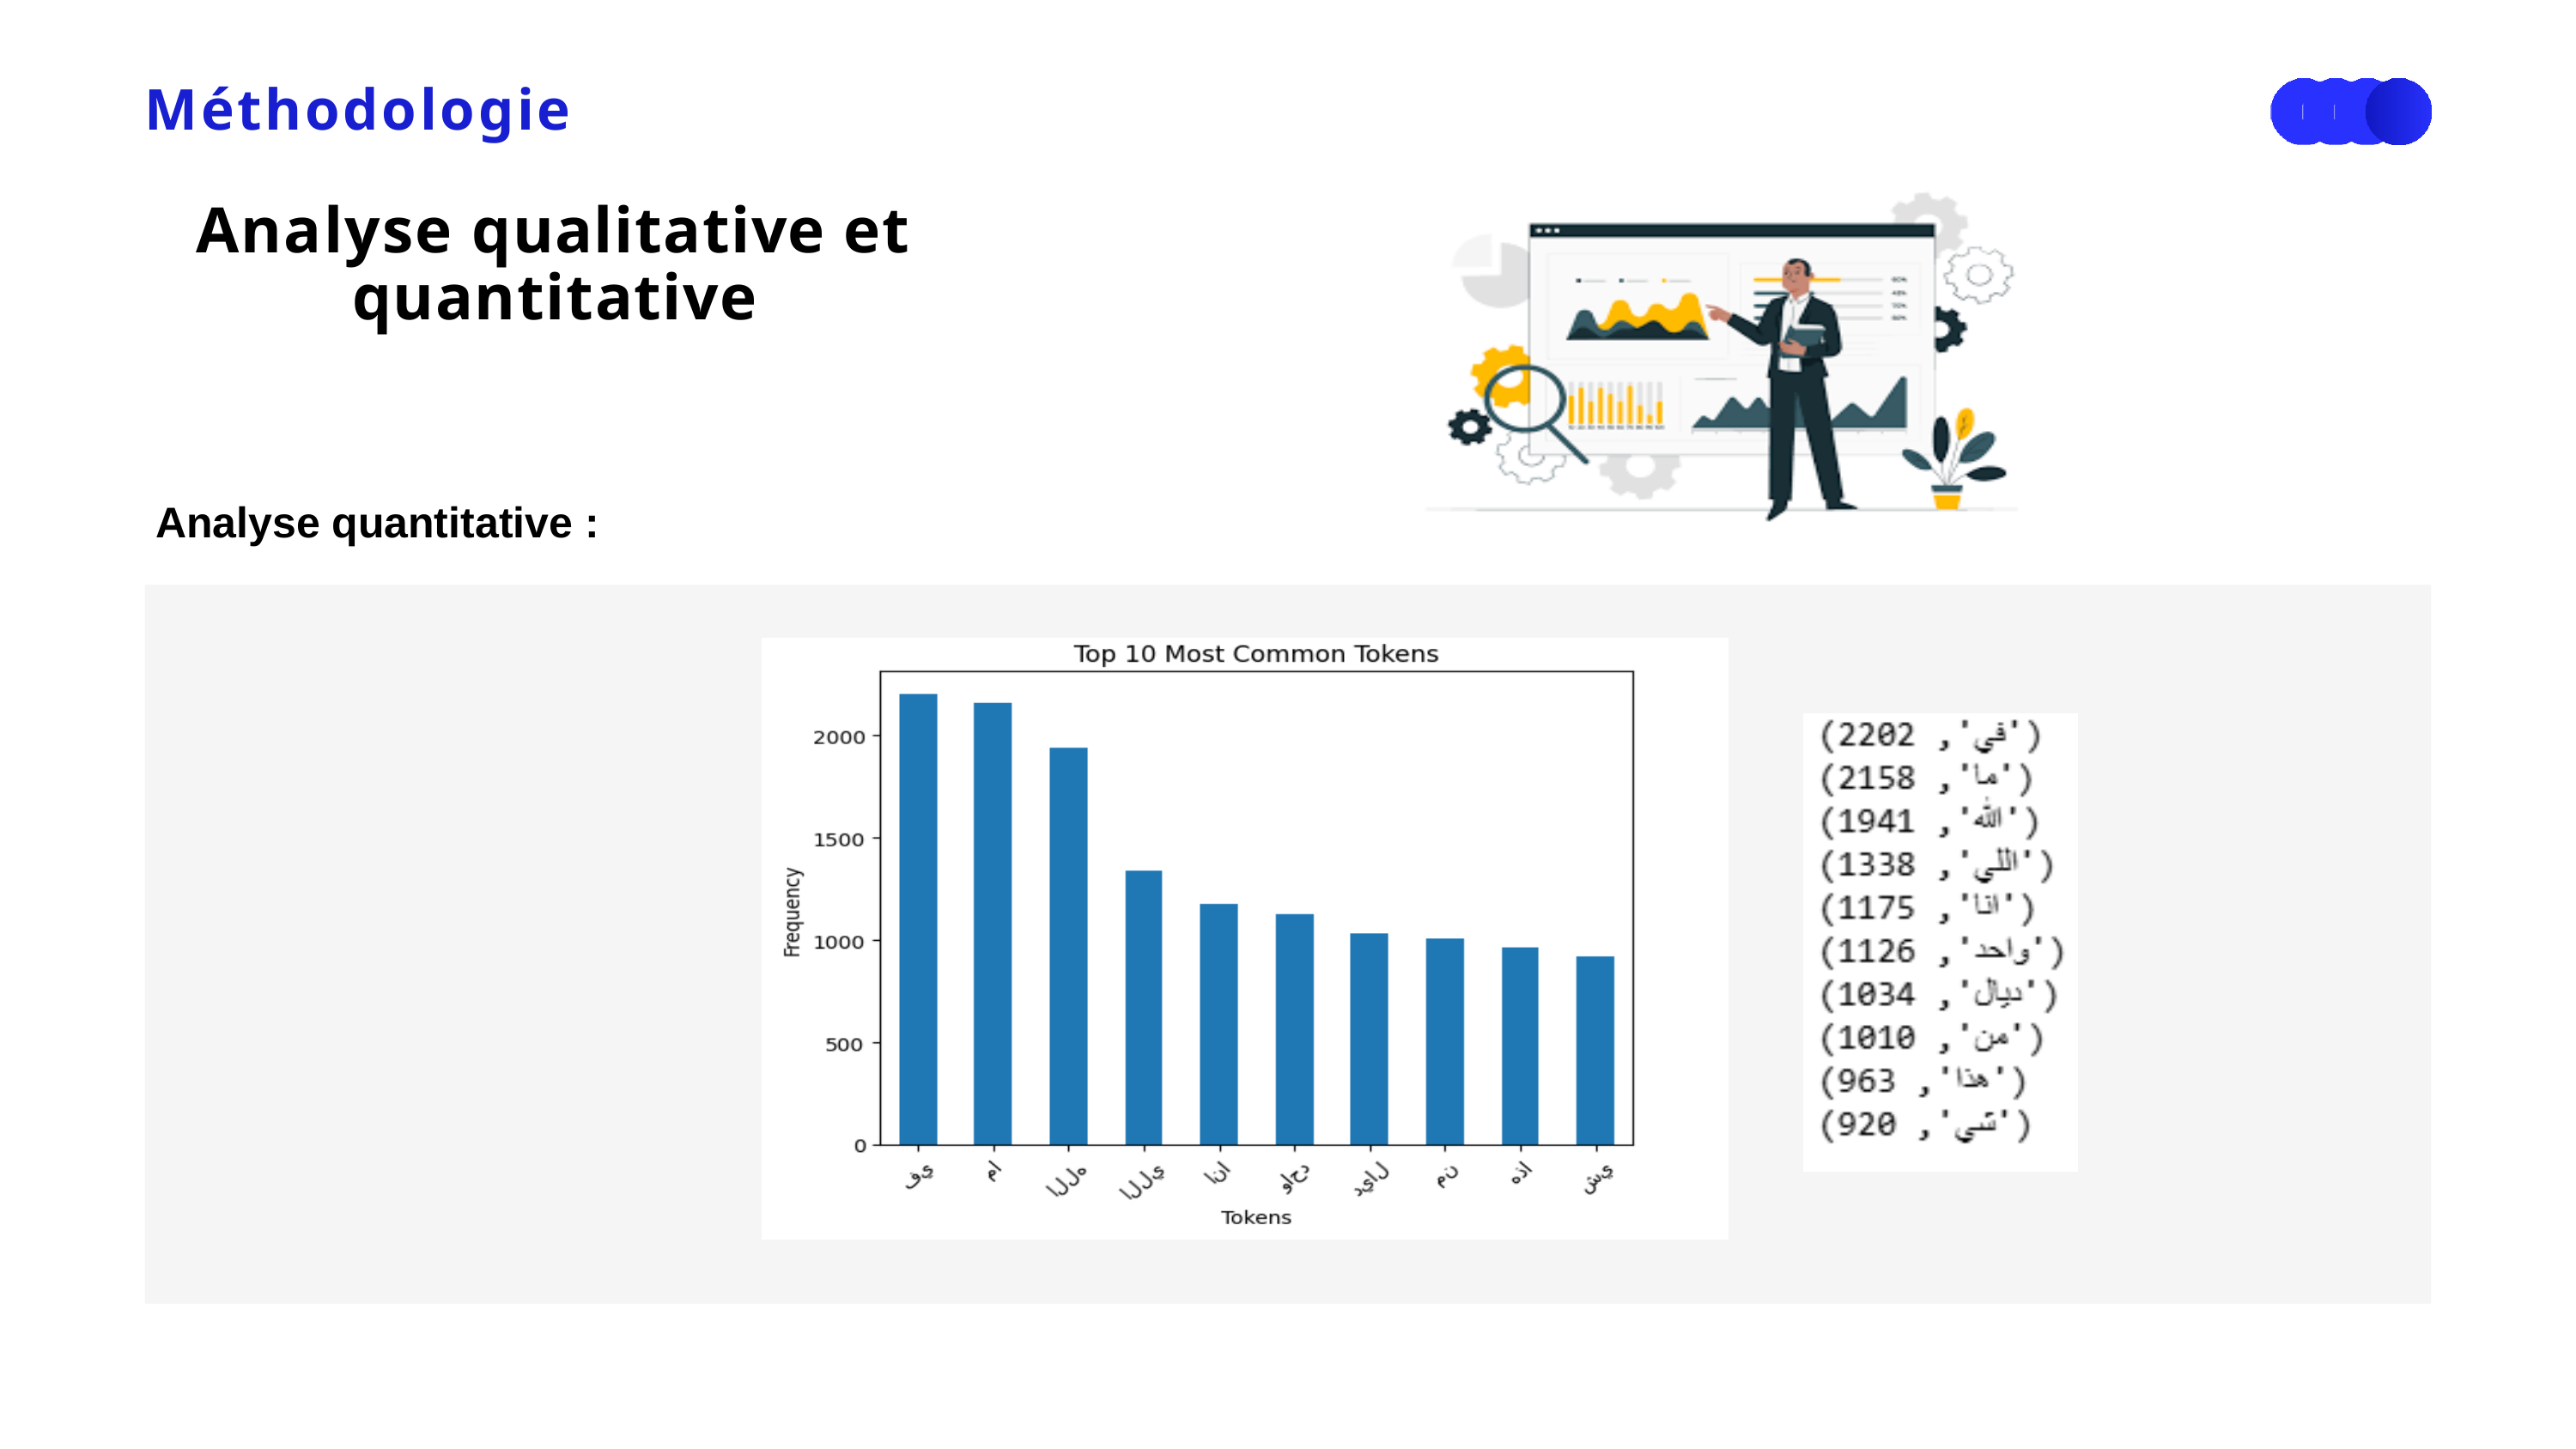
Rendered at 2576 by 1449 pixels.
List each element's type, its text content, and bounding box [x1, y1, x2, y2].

picture [2270, 78, 2432, 145]
text_box Analyse quantitative : [143, 488, 813, 553]
text_box Analyse qualitative et quantitative [194, 186, 917, 332]
picture [1391, 172, 2052, 537]
title Méthodologie [143, 71, 578, 317]
picture [762, 638, 1728, 1240]
picture [1802, 712, 2079, 1172]
